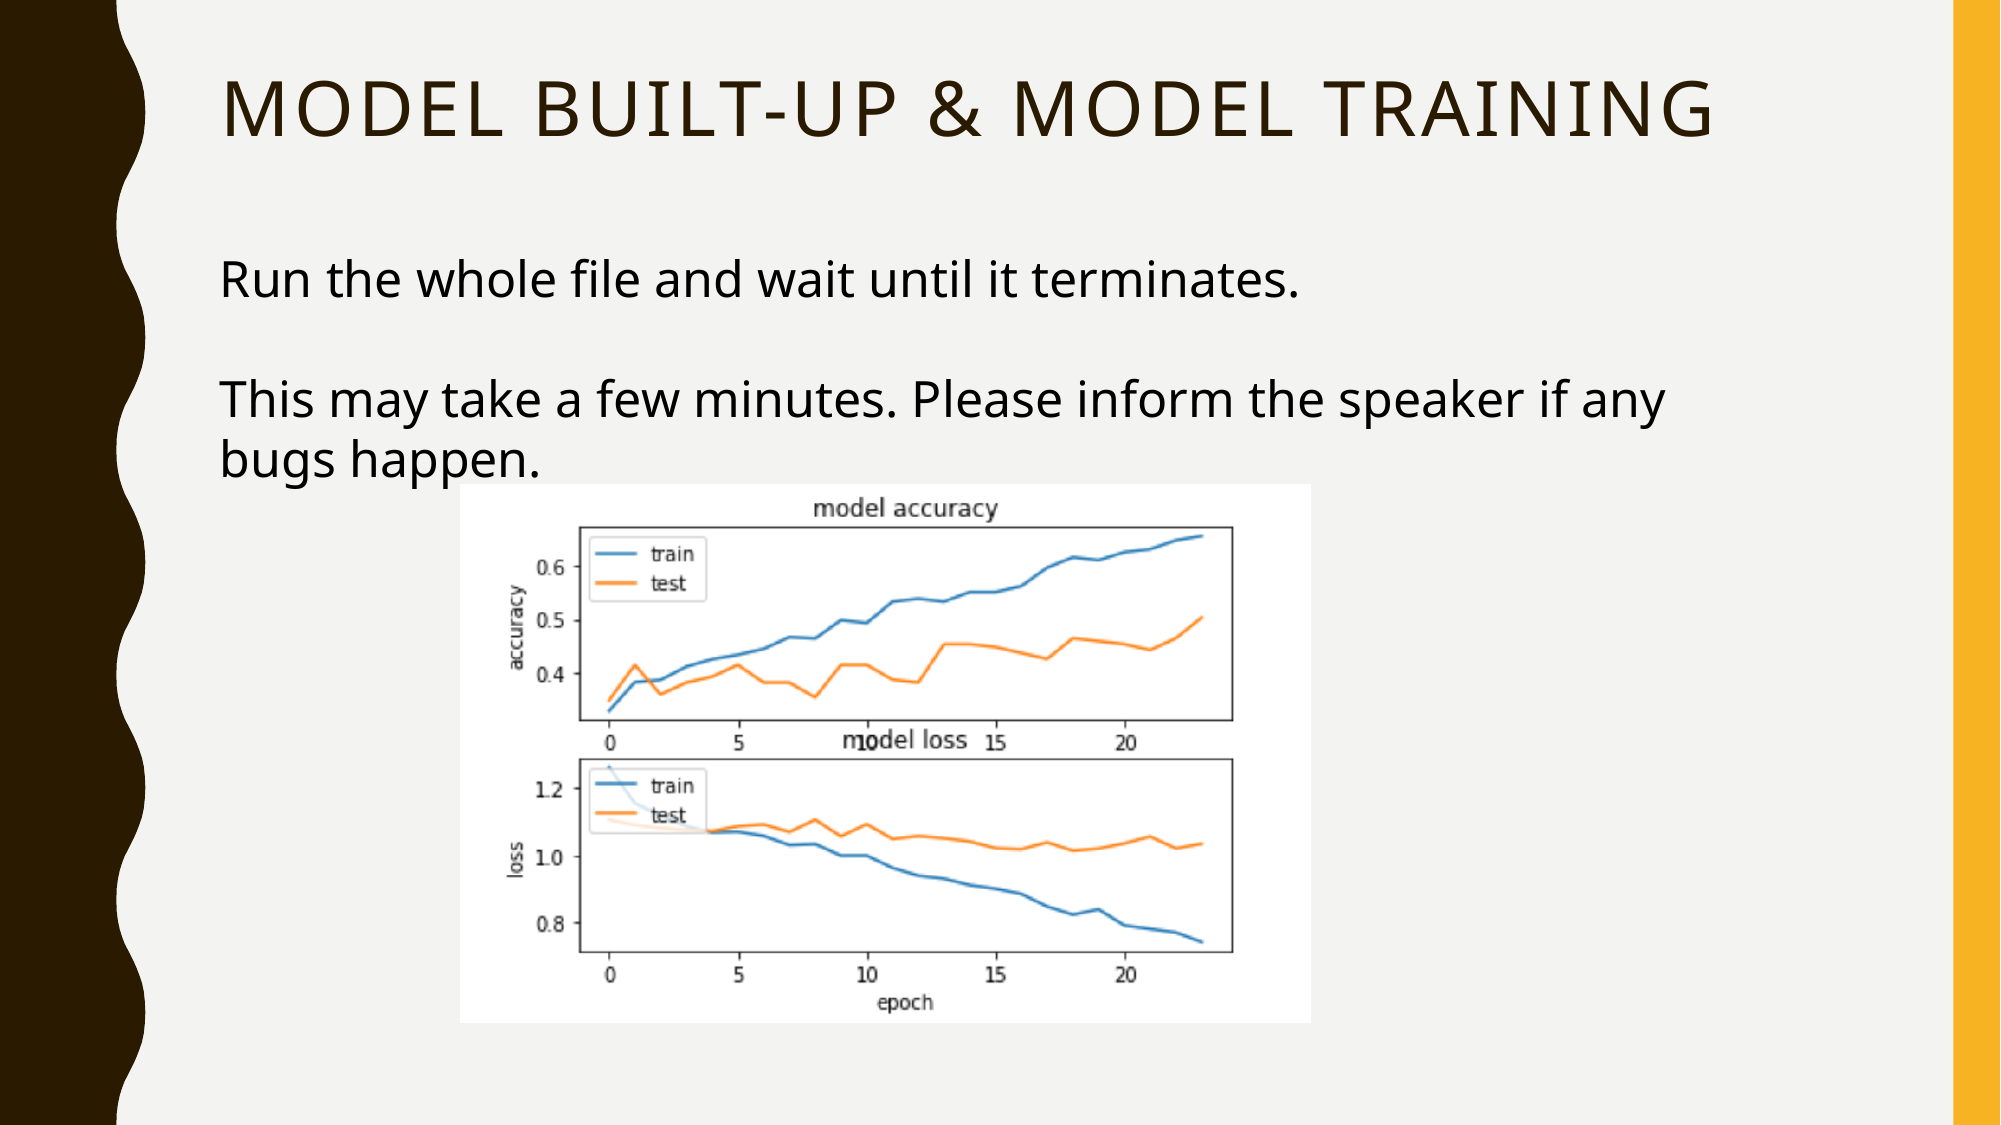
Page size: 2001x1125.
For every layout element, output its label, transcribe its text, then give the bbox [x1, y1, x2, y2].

title Model Built-up & Model Training [205, 62, 1875, 308]
picture [460, 484, 1311, 1023]
text_box Run the whole file and wait until it terminates. This may take a few minutes. Please inform the speaker if any bugs happen. [205, 239, 1795, 495]
